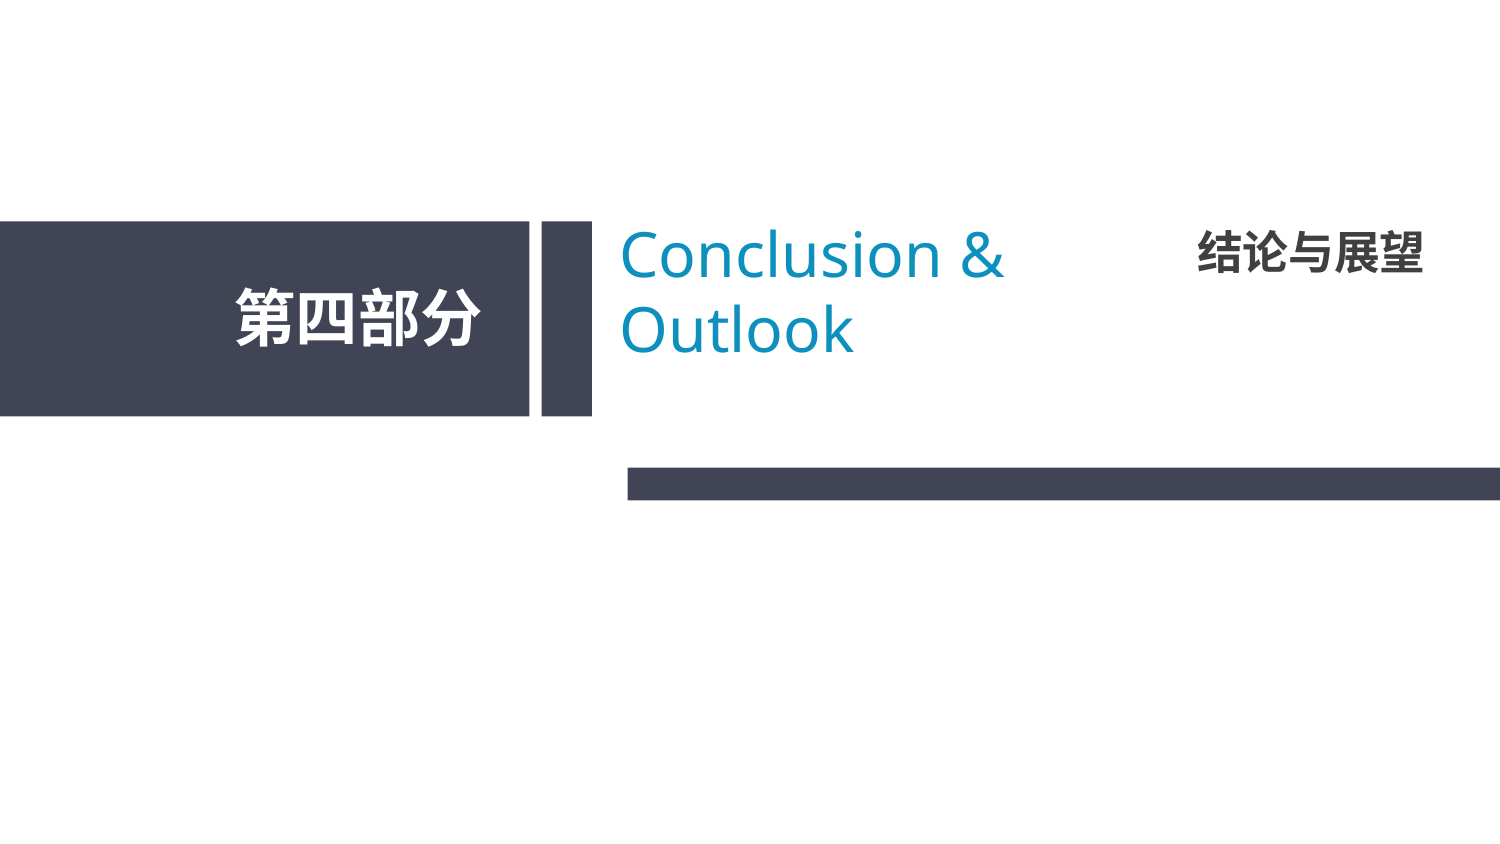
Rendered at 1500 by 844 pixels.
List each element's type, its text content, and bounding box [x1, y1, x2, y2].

text_box 第四部分 [221, 272, 495, 359]
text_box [607, 209, 1462, 297]
text_box [540, 219, 594, 418]
text_box [626, 466, 1500, 503]
text_box [0, 219, 532, 418]
